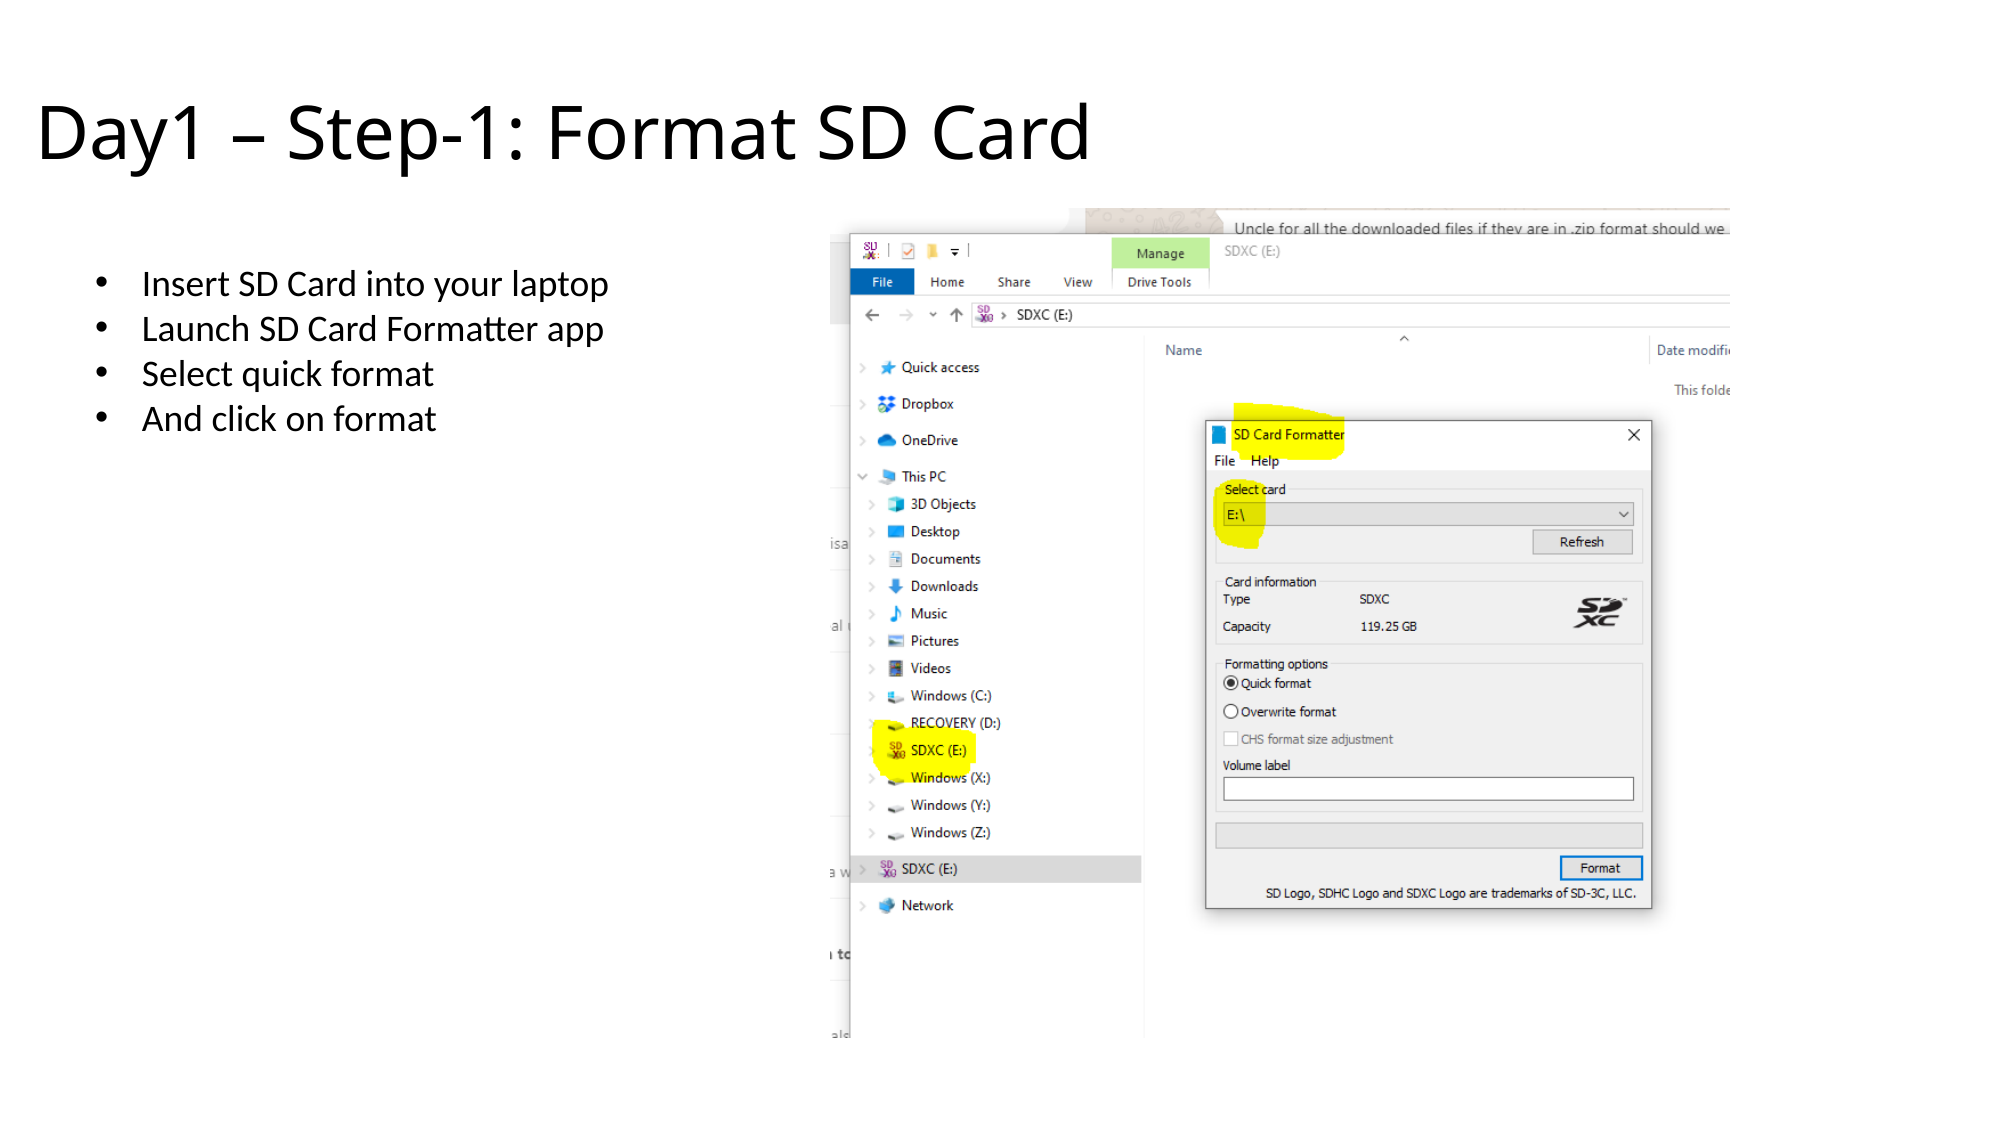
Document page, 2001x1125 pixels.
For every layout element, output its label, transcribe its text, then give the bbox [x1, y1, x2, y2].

text_box Insert SD Card into your laptop Launch SD Card Formatter app Select quick format And click on format [80, 251, 625, 447]
picture [830, 208, 1730, 1038]
title Day1 – Step-1: Format SD Card [20, 87, 1980, 184]
